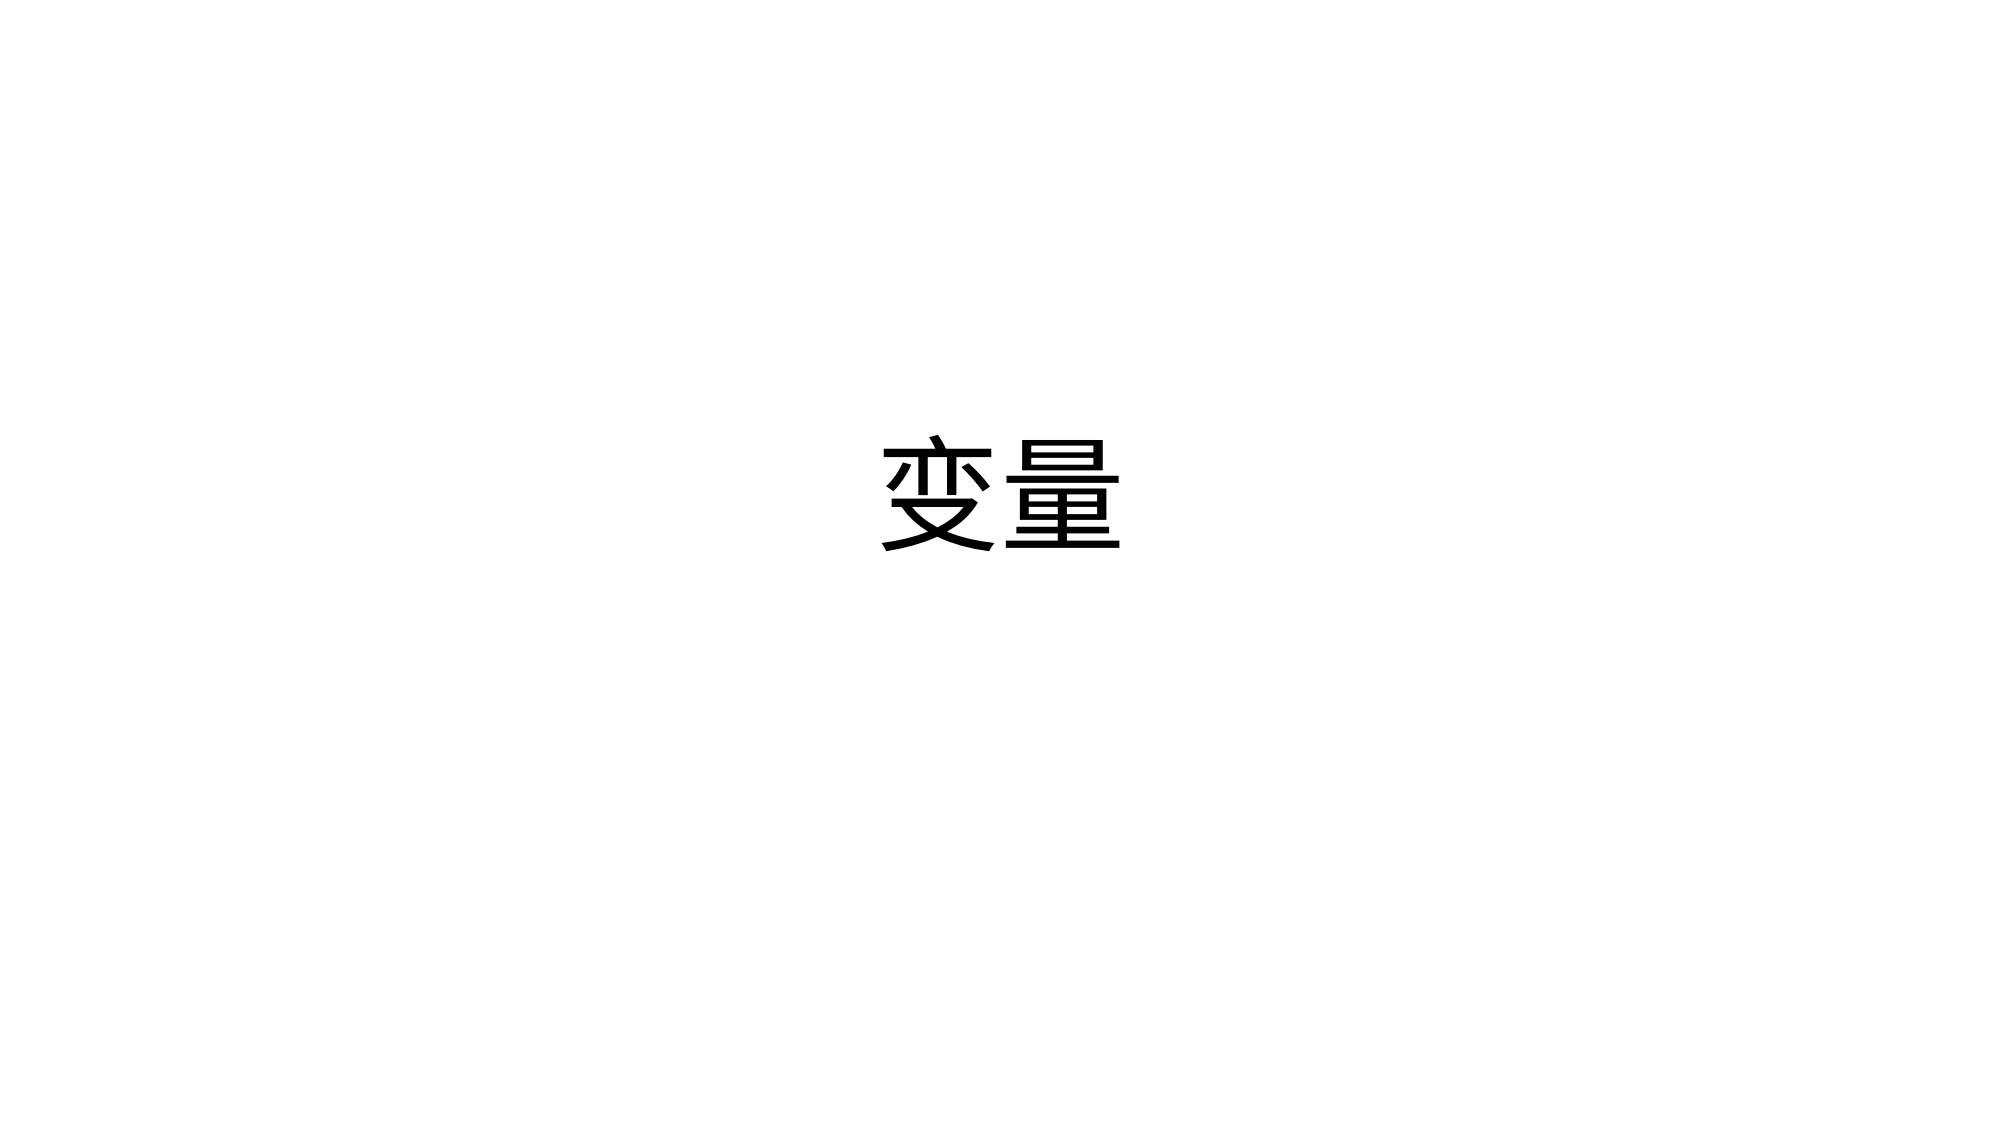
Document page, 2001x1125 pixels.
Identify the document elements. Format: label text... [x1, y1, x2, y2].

title 变量 [249, 184, 1750, 576]
